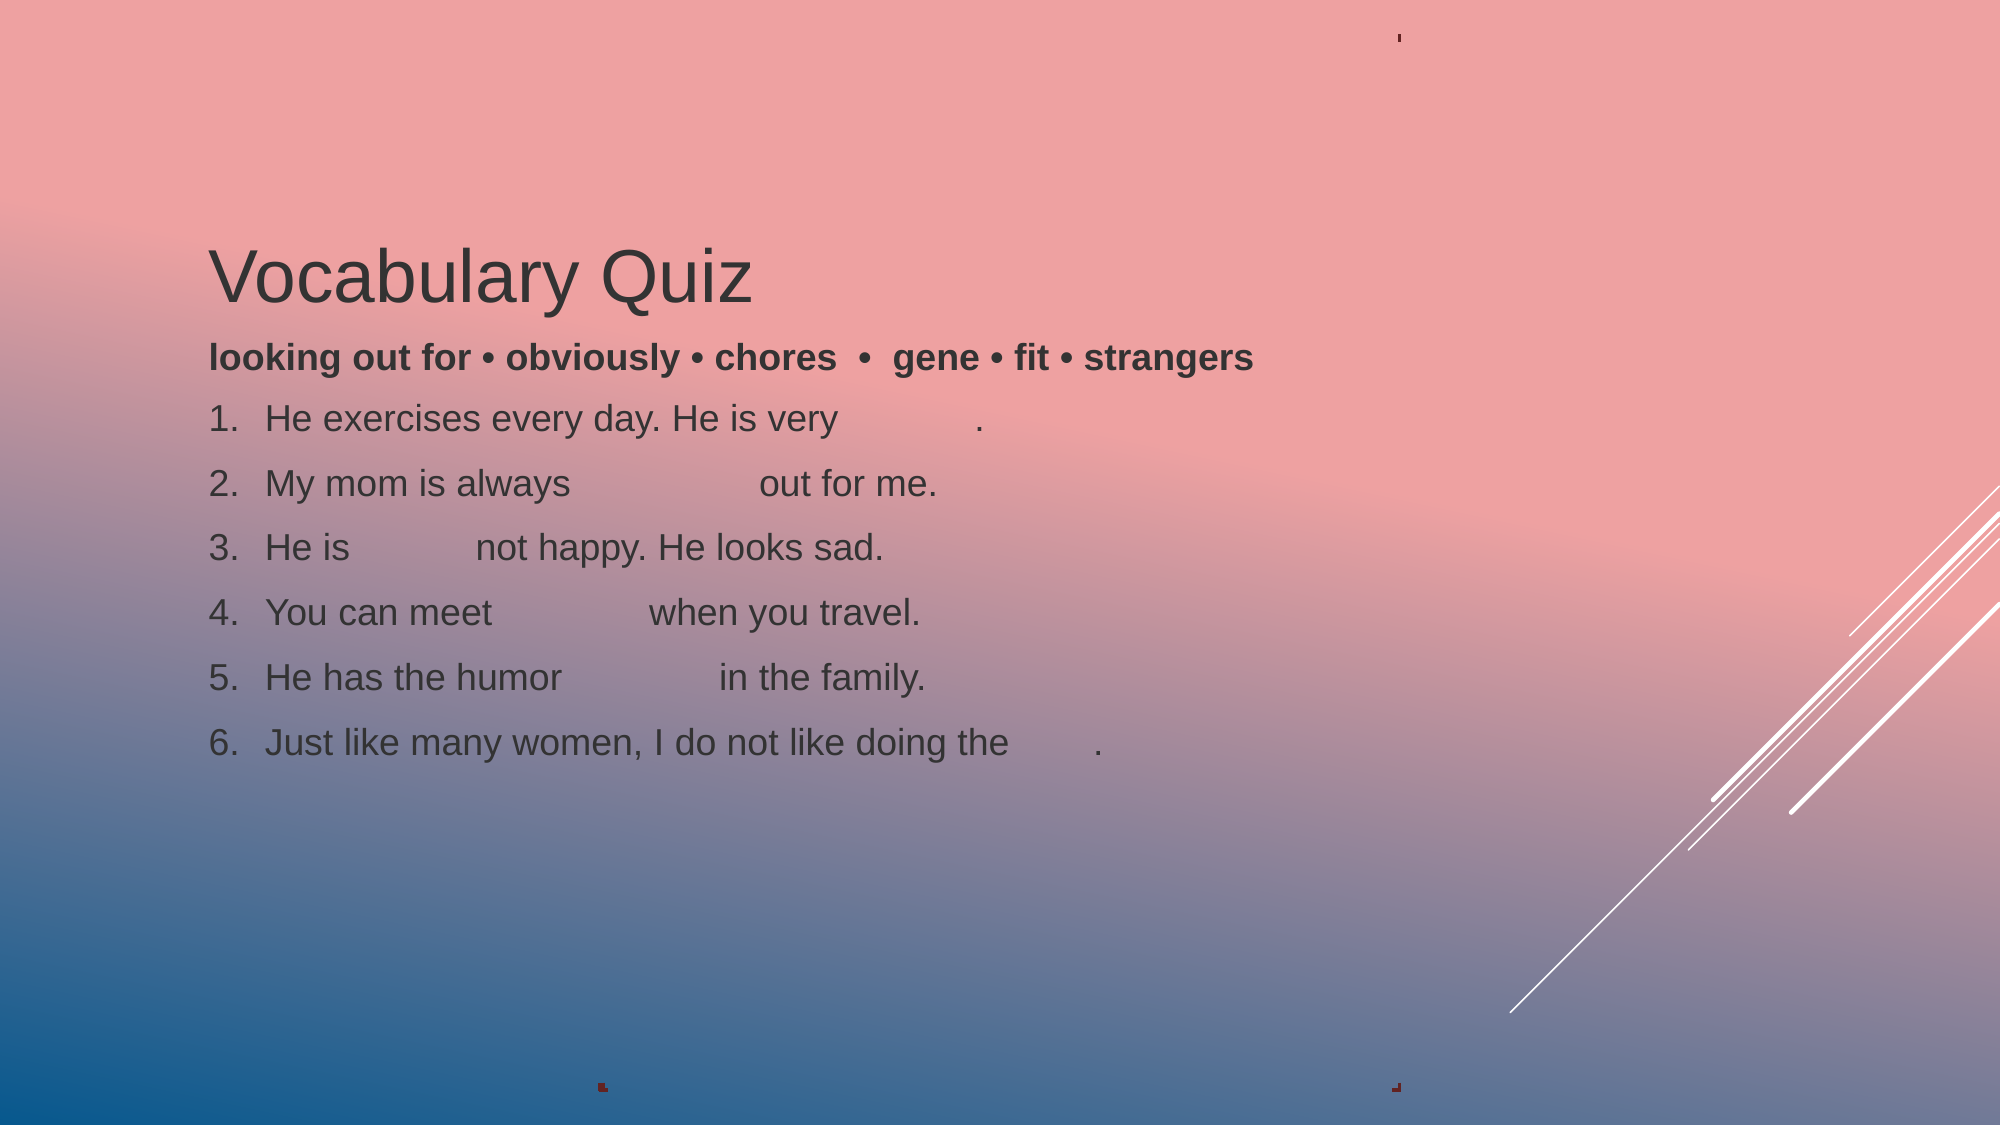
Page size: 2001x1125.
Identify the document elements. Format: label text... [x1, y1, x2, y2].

text_box Vocabulary Quiz looking out for • obviously • chores • gene • fit • strangers He exercises every day. He is very . My mom is always out for me. He is not happy. He looks sad. You can meet when you travel. He has the humor in the family. Just like many women, I do not like doing the . [193, 213, 2000, 770]
